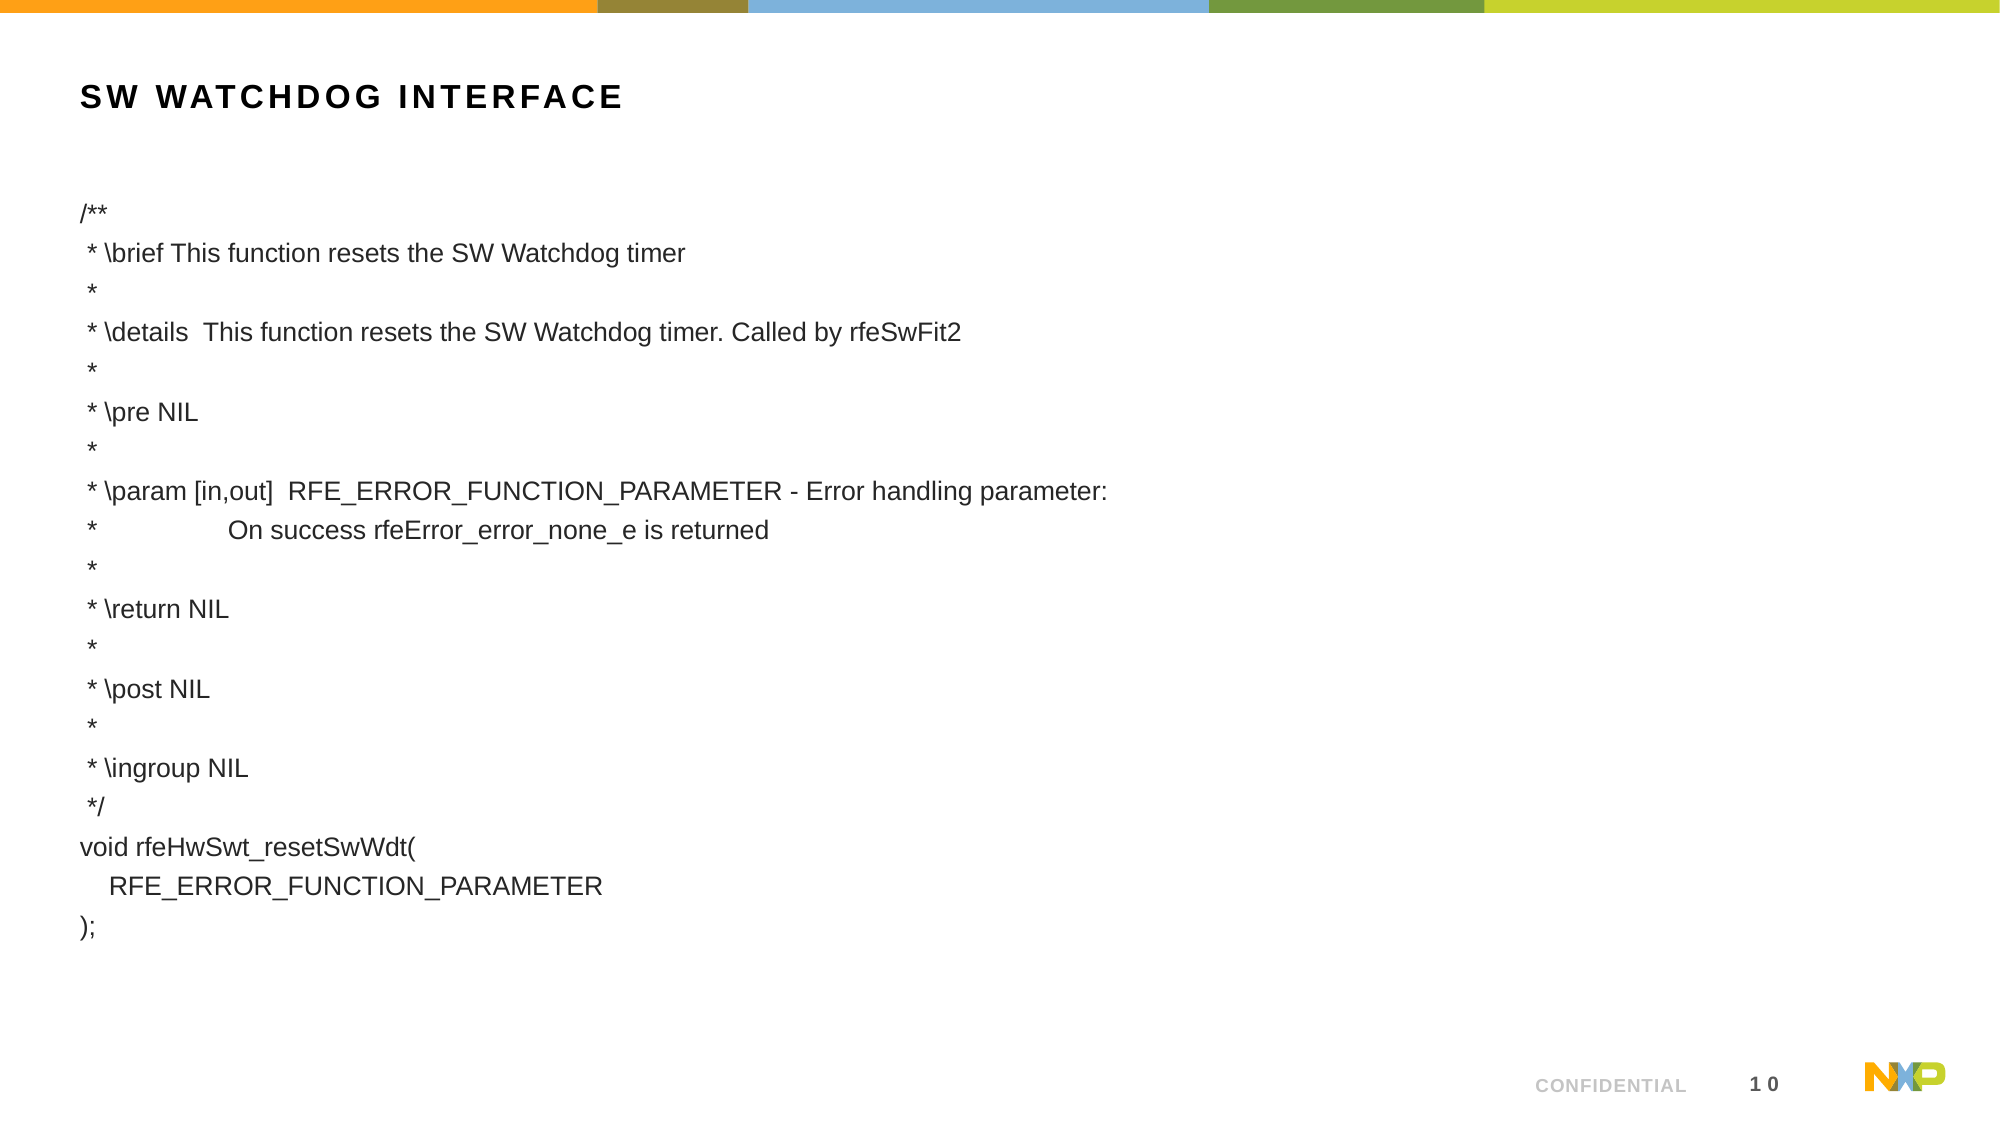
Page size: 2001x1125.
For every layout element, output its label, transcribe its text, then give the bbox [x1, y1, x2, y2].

title Sw watchdog interface [64, 67, 1940, 176]
list /** * \brief This function resets the SW Watchdog timer * * \details This function resets the SW Watchdog timer. Called by rfeSwFit2 * * \pre NIL * * \param [in,out] RFE_ERROR_FUNCTION_PARAMETER - Error handling parameter: * On success rfeError_error_none_e is returned * * \return NIL * * \post NIL * * \ingroup NIL */ void rfeHwSwt_resetSwWdt( RFE_ERROR_FUNCTION_PARAMETER ); [64, 189, 1940, 955]
